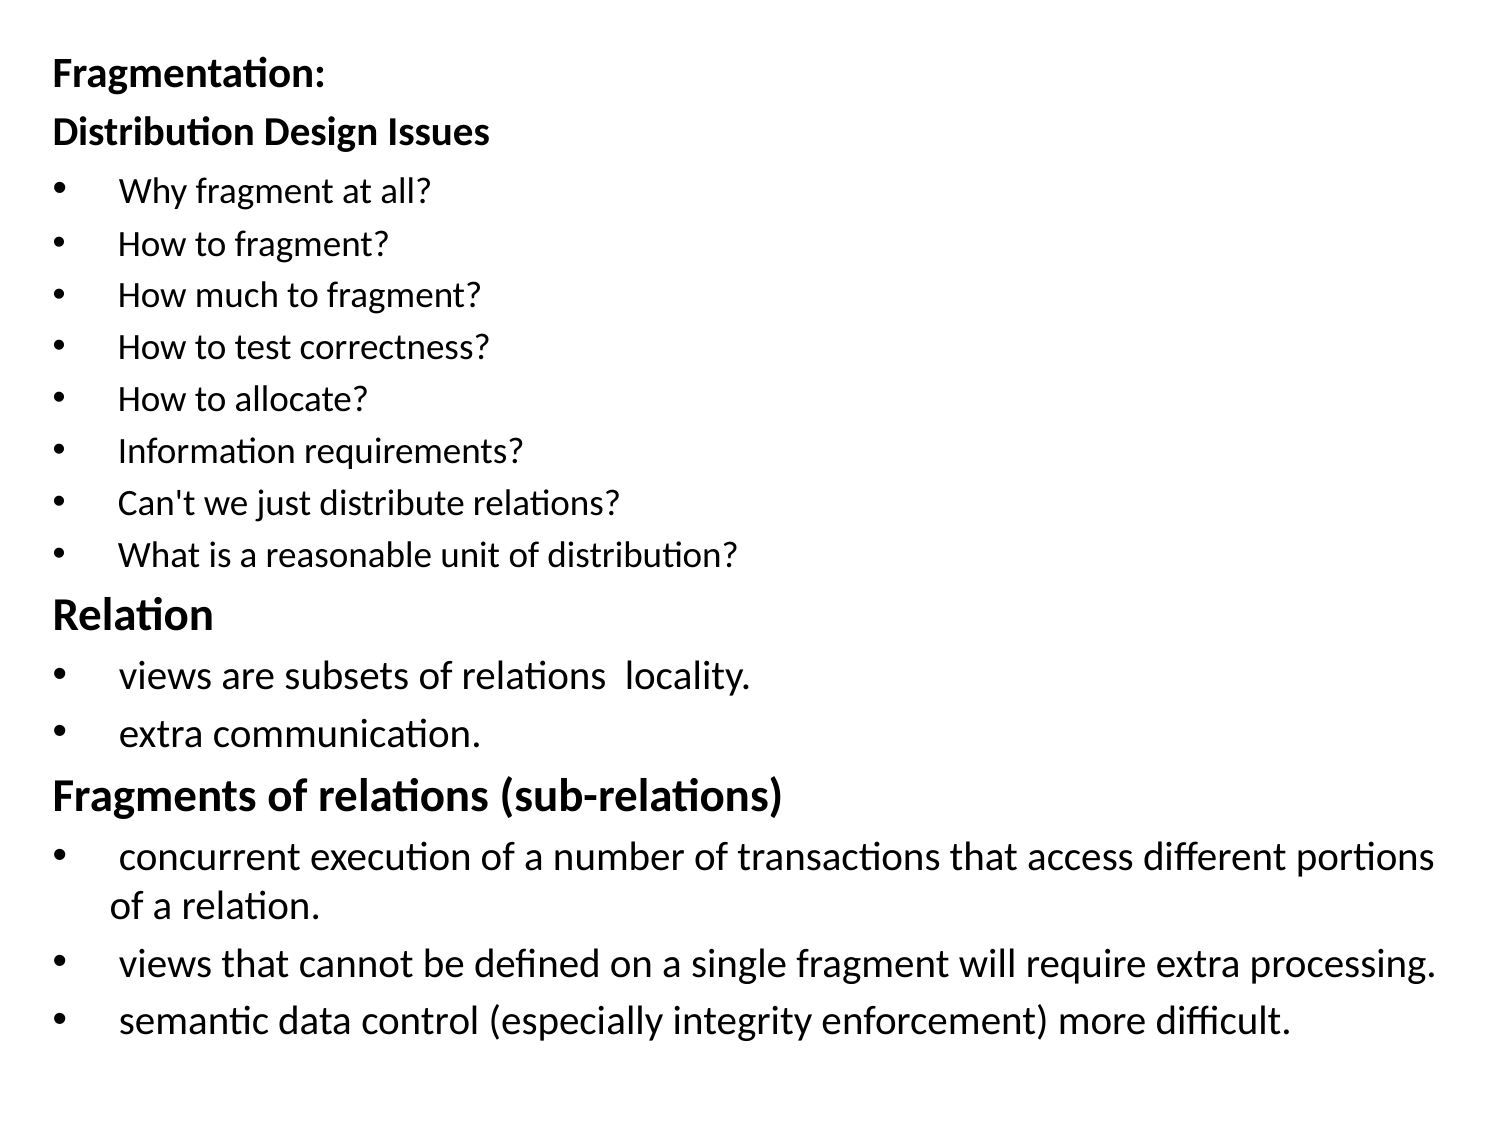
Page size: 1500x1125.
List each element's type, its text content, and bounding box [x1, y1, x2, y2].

list Fragmentation: Distribution Design Issues Why fragment at all? How to fragment? How much to fragment? How to test correctness? How to allocate? Information requirements? Can't we just distribute relations? What is a reasonable unit of distribution? Relation views are subsets of relations locality. extra communication. Fragments of relations (sub-relations) concurrent execution of a number of transactions that access different portions of a relation. views that cannot be defined on a single fragment will require extra processing. semantic data control (especially integrity enforcement) more difficult. [37, 37, 1463, 1088]
